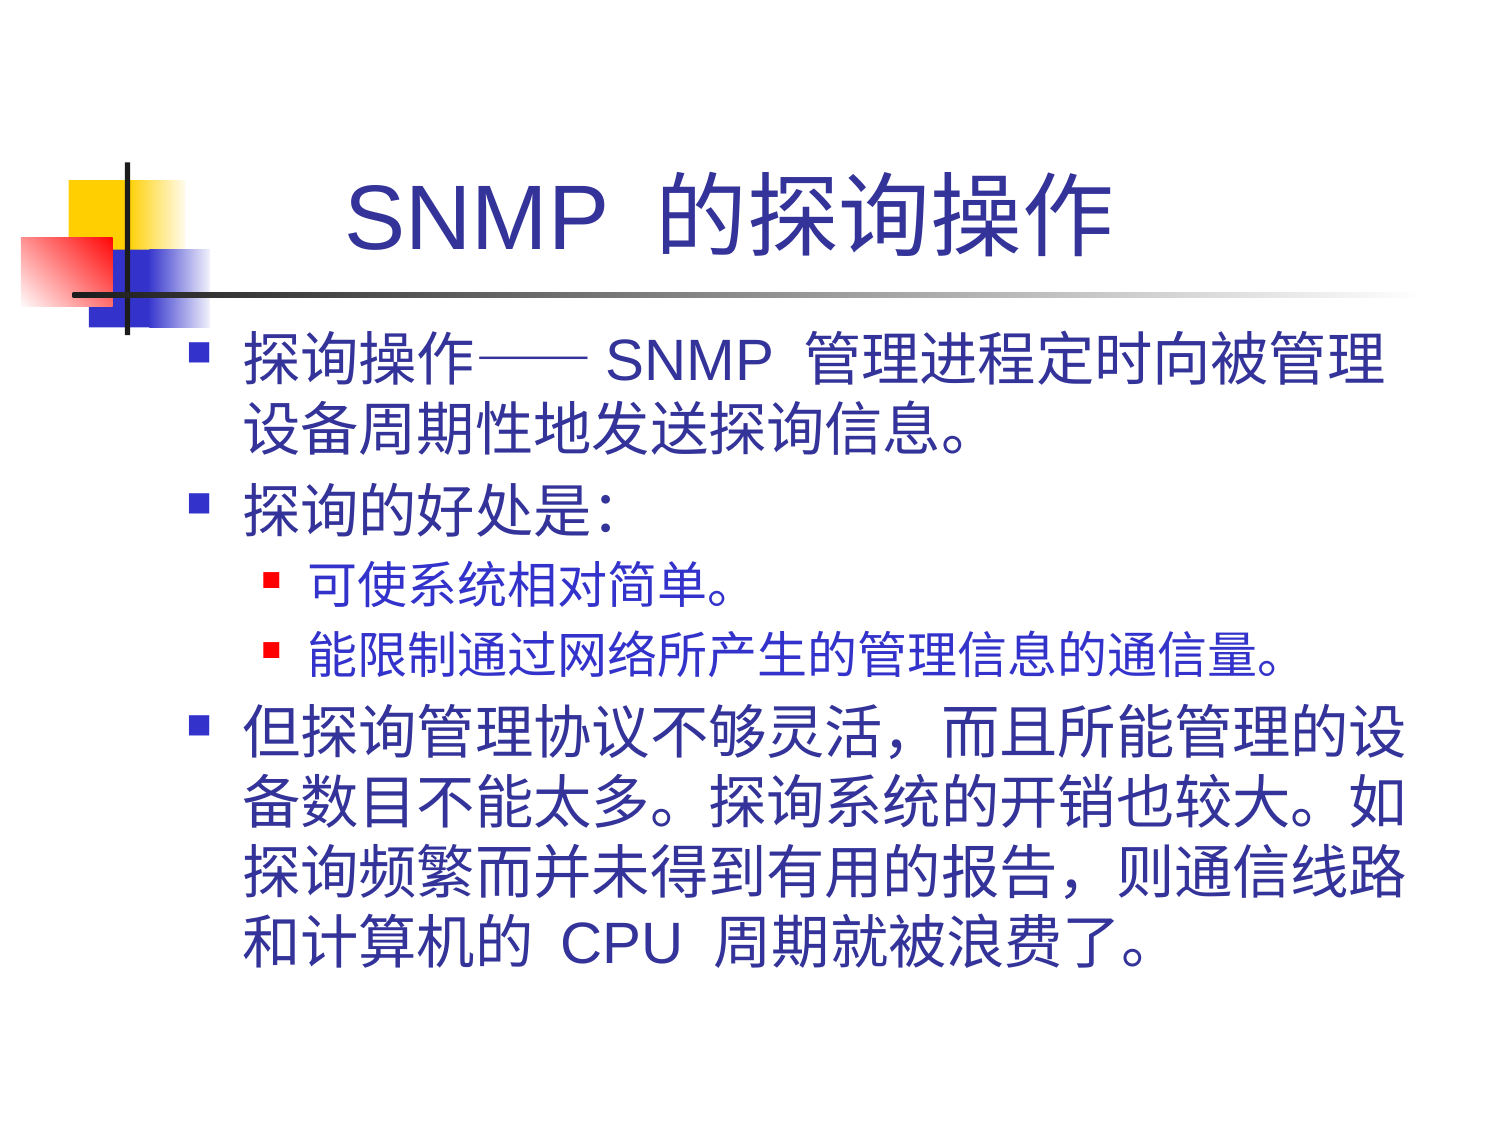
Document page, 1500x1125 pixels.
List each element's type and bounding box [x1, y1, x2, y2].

list [171, 314, 1447, 1059]
title [188, 35, 1270, 275]
